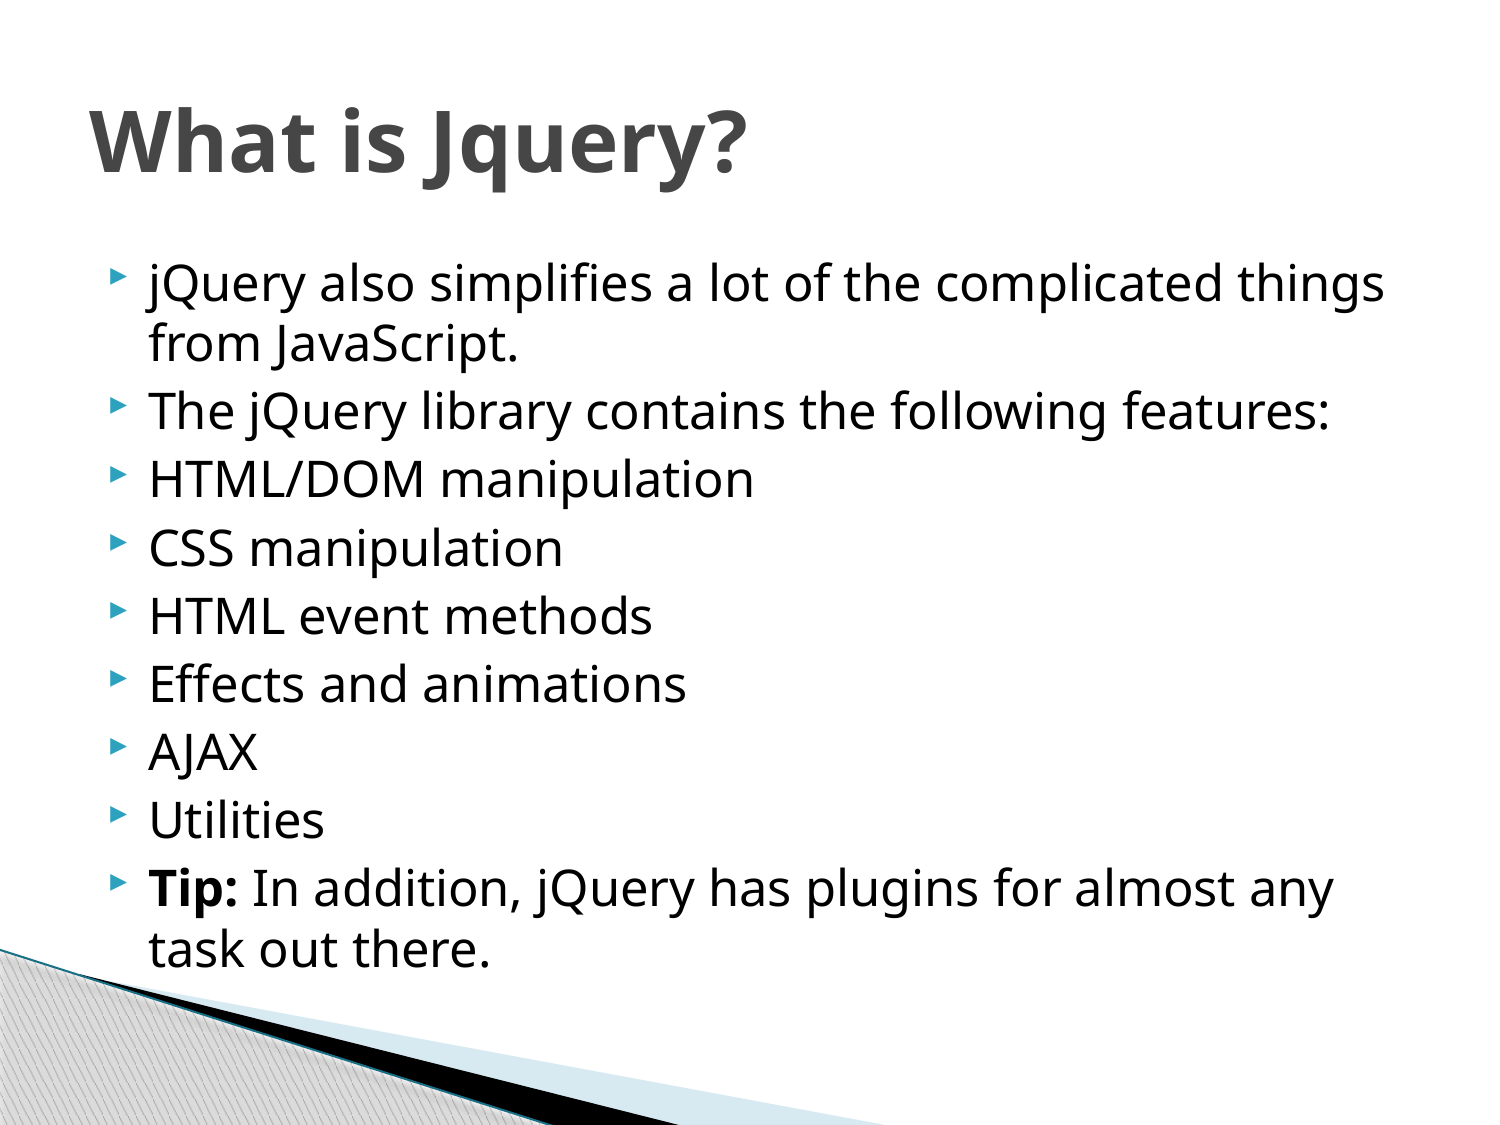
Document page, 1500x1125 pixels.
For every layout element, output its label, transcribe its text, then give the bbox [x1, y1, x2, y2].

list jQuery also simplifies a lot of the complicated things from JavaScript. The jQuery library contains the following features: HTML/DOM manipulation CSS manipulation HTML event methods Effects and animations AJAX Utilities Tip: In addition, jQuery has plugins for almost any task out there. [75, 243, 1425, 986]
title What is Jquery? [75, 45, 1425, 233]
